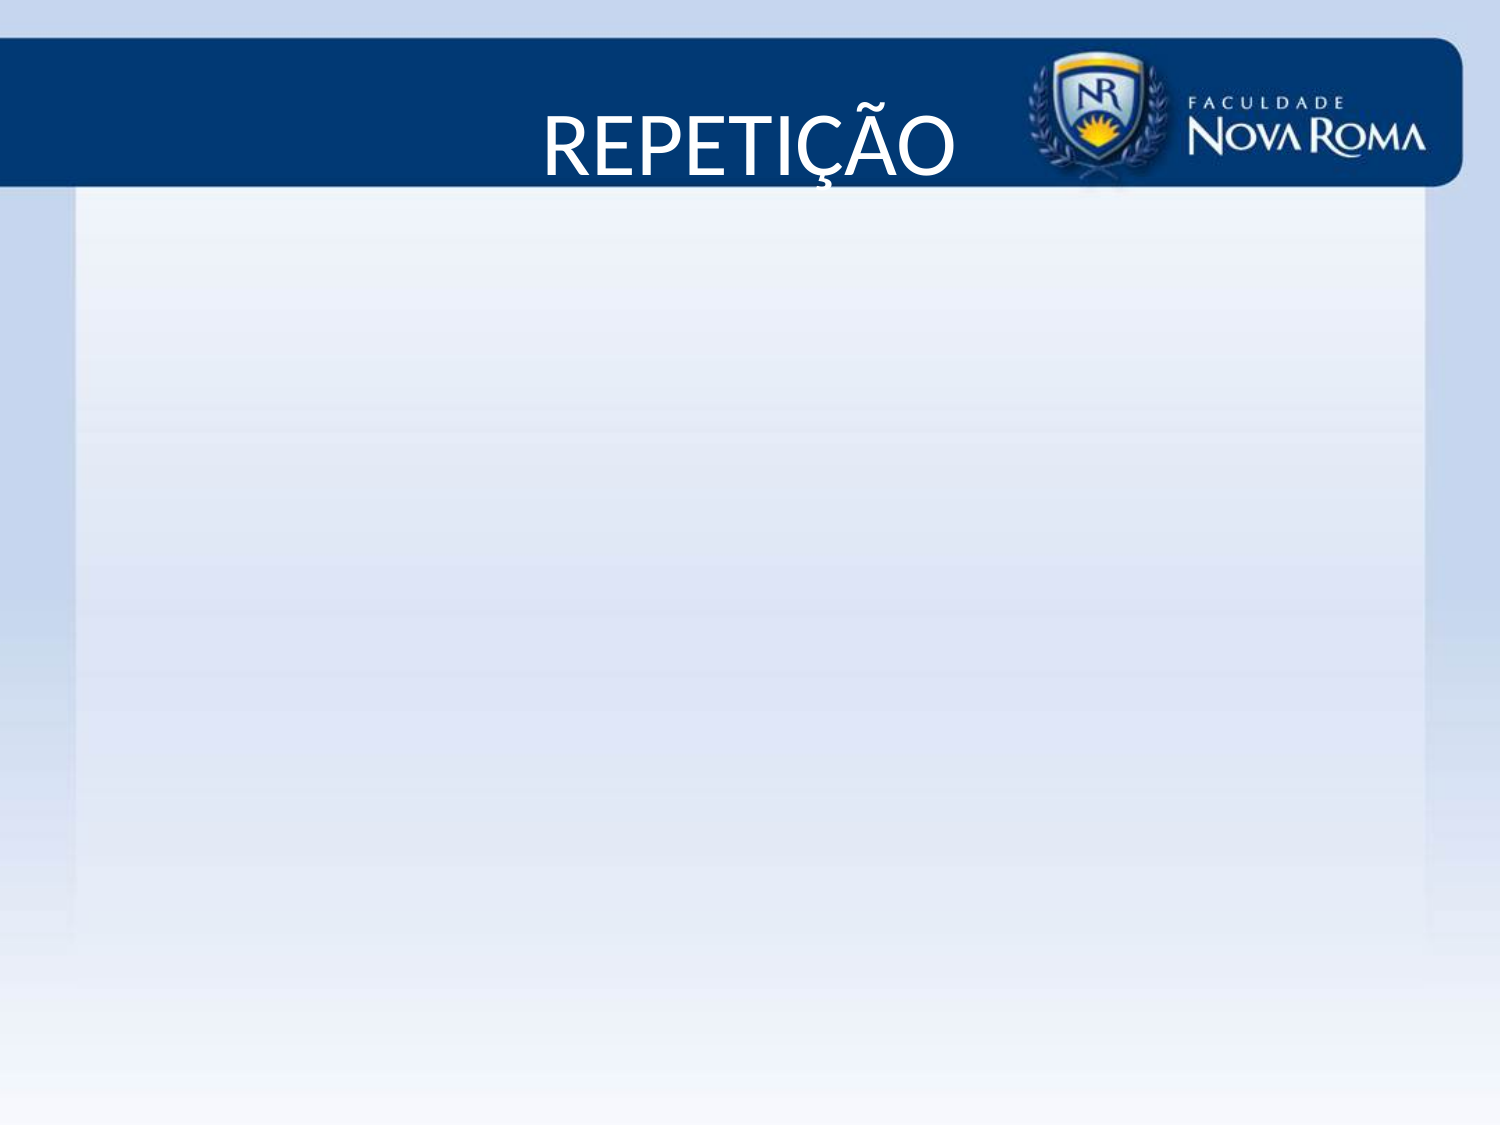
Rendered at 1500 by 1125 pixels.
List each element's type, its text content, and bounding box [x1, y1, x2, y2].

title REPETIÇÃO [75, 45, 1425, 233]
picture [0, 0, 1500, 1125]
